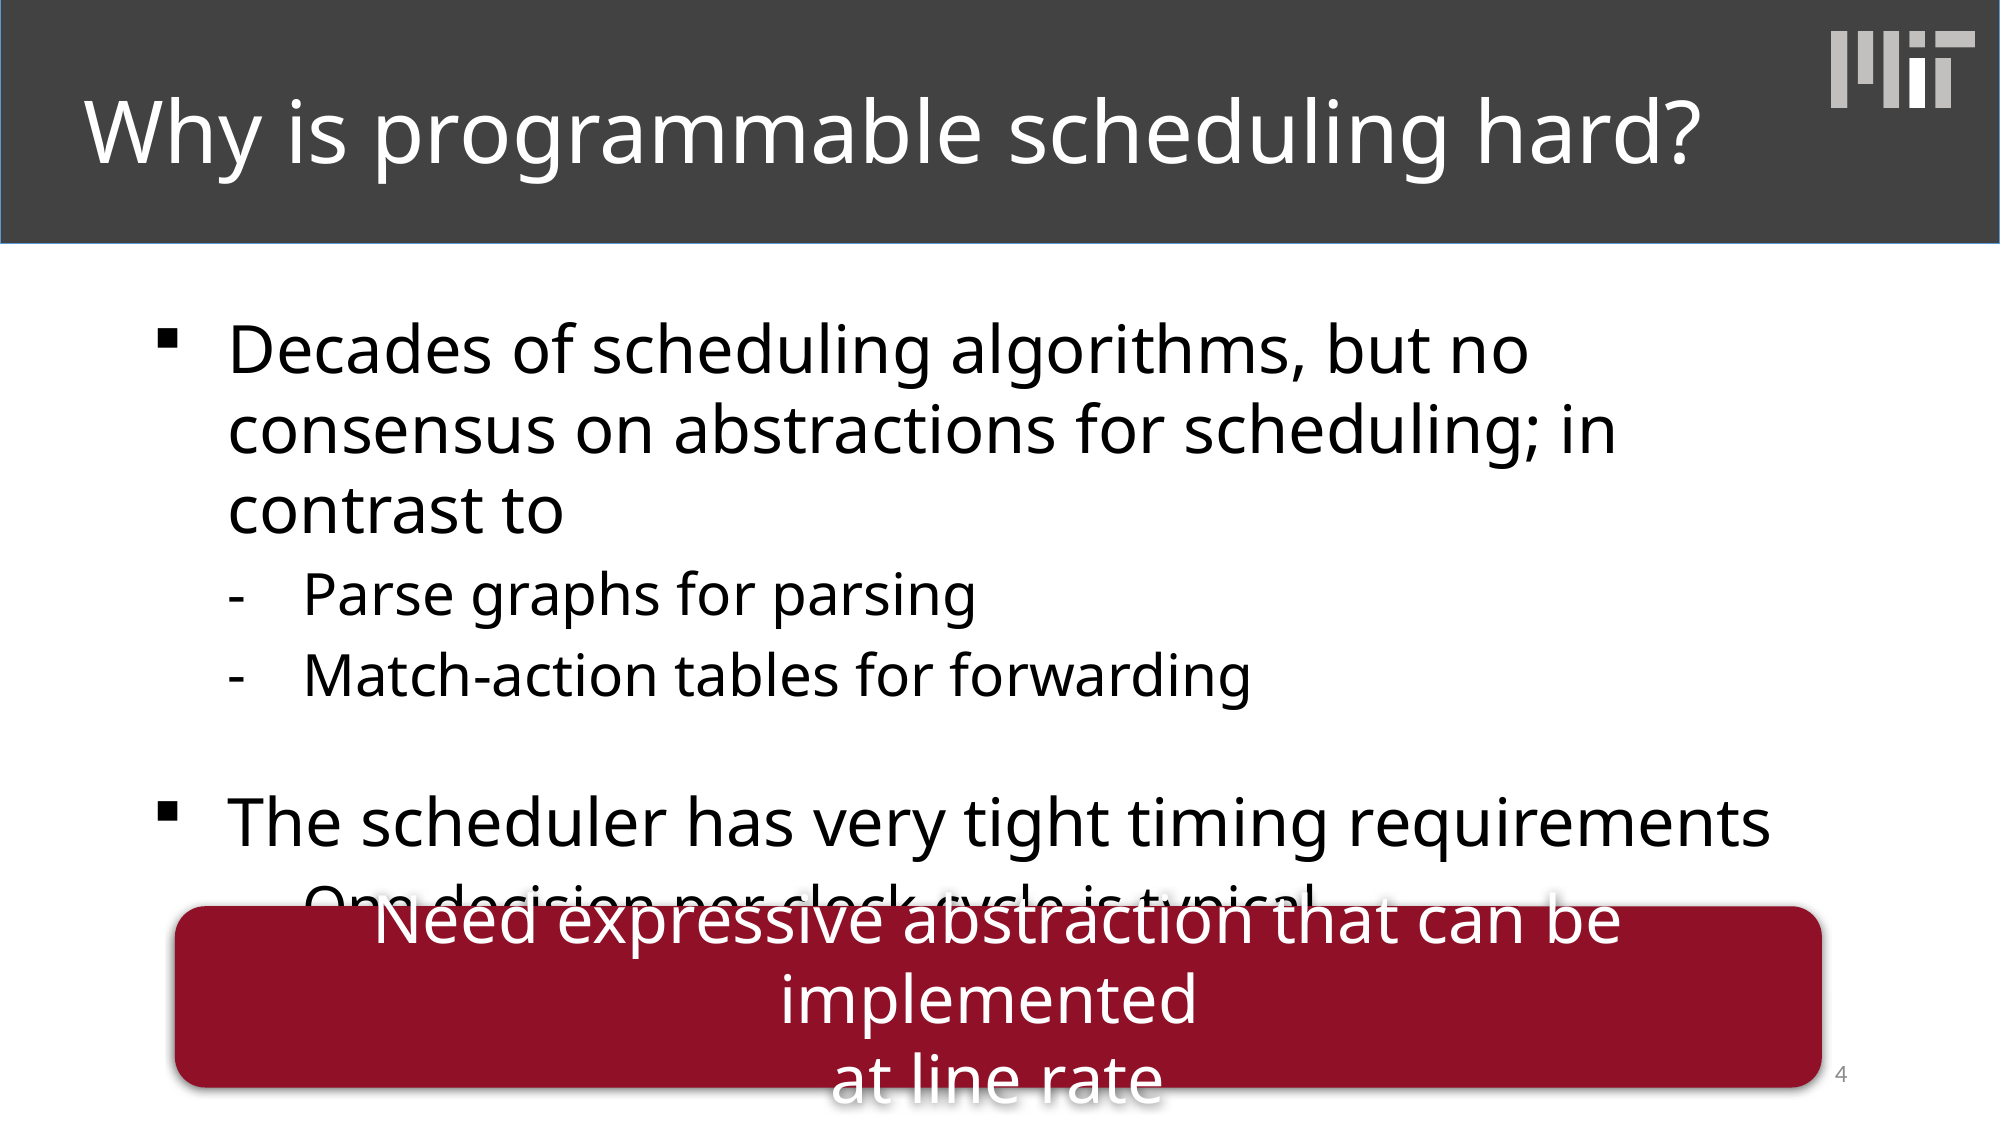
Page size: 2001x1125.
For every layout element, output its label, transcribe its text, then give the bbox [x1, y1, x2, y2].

slide_number 4 [1412, 1042, 1863, 1103]
list Decades of scheduling algorithms, but no consensus on abstractions for scheduling; in contrast to Parse graphs for parsing Match-action tables for forwarding The scheduler has very tight timing requirements One decision per clock cycle is typical [137, 299, 1863, 1014]
title Why is programmable scheduling hard? [68, 20, 1794, 238]
text_box Need expressive abstraction that can be implemented at line rate [174, 906, 1822, 1088]
picture [1831, 31, 1975, 108]
